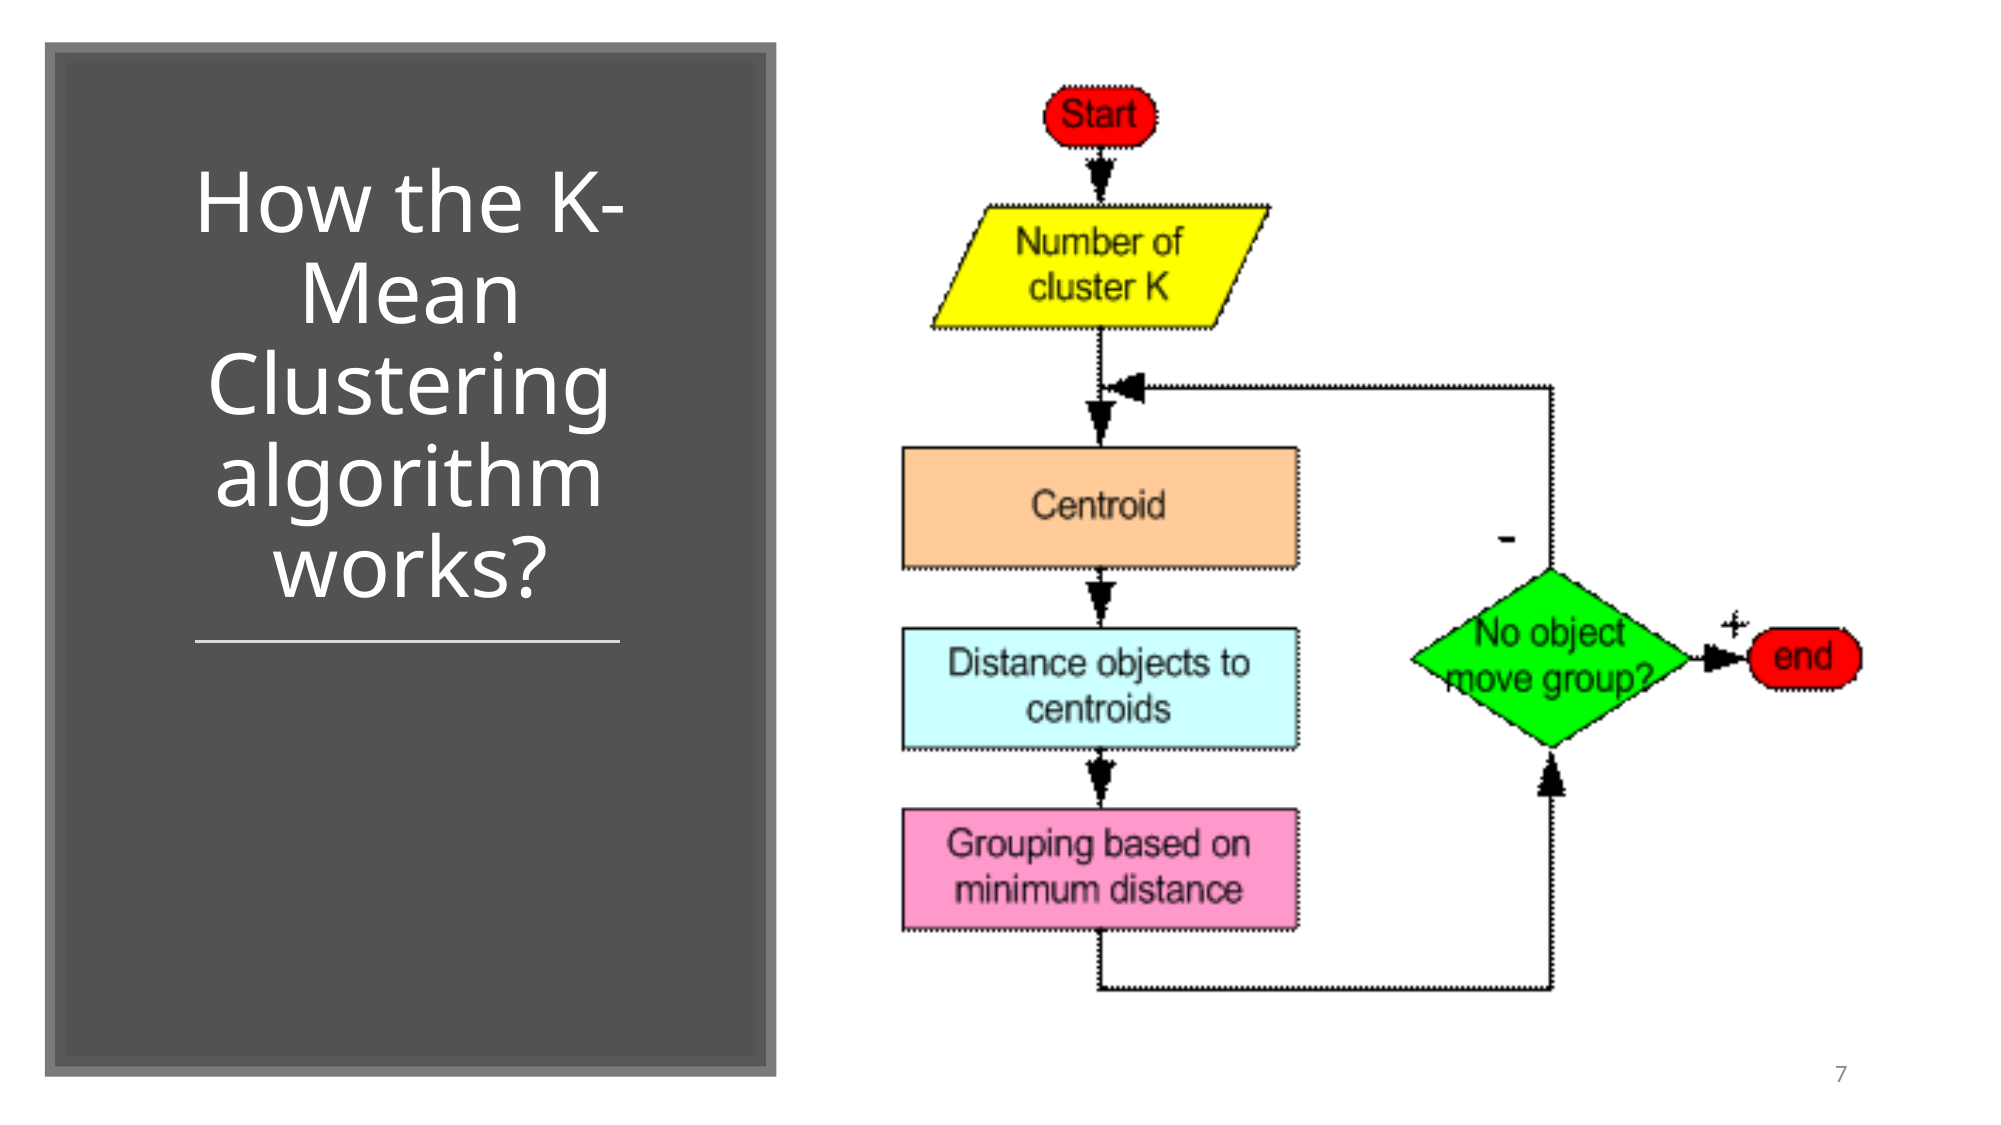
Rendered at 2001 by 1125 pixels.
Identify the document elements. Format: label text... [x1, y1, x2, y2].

title How the K-Mean Clustering algorithm works? [110, 149, 711, 624]
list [897, 80, 1869, 1046]
text_box [54, 52, 767, 1067]
slide_number 7 [1412, 1046, 1863, 1103]
